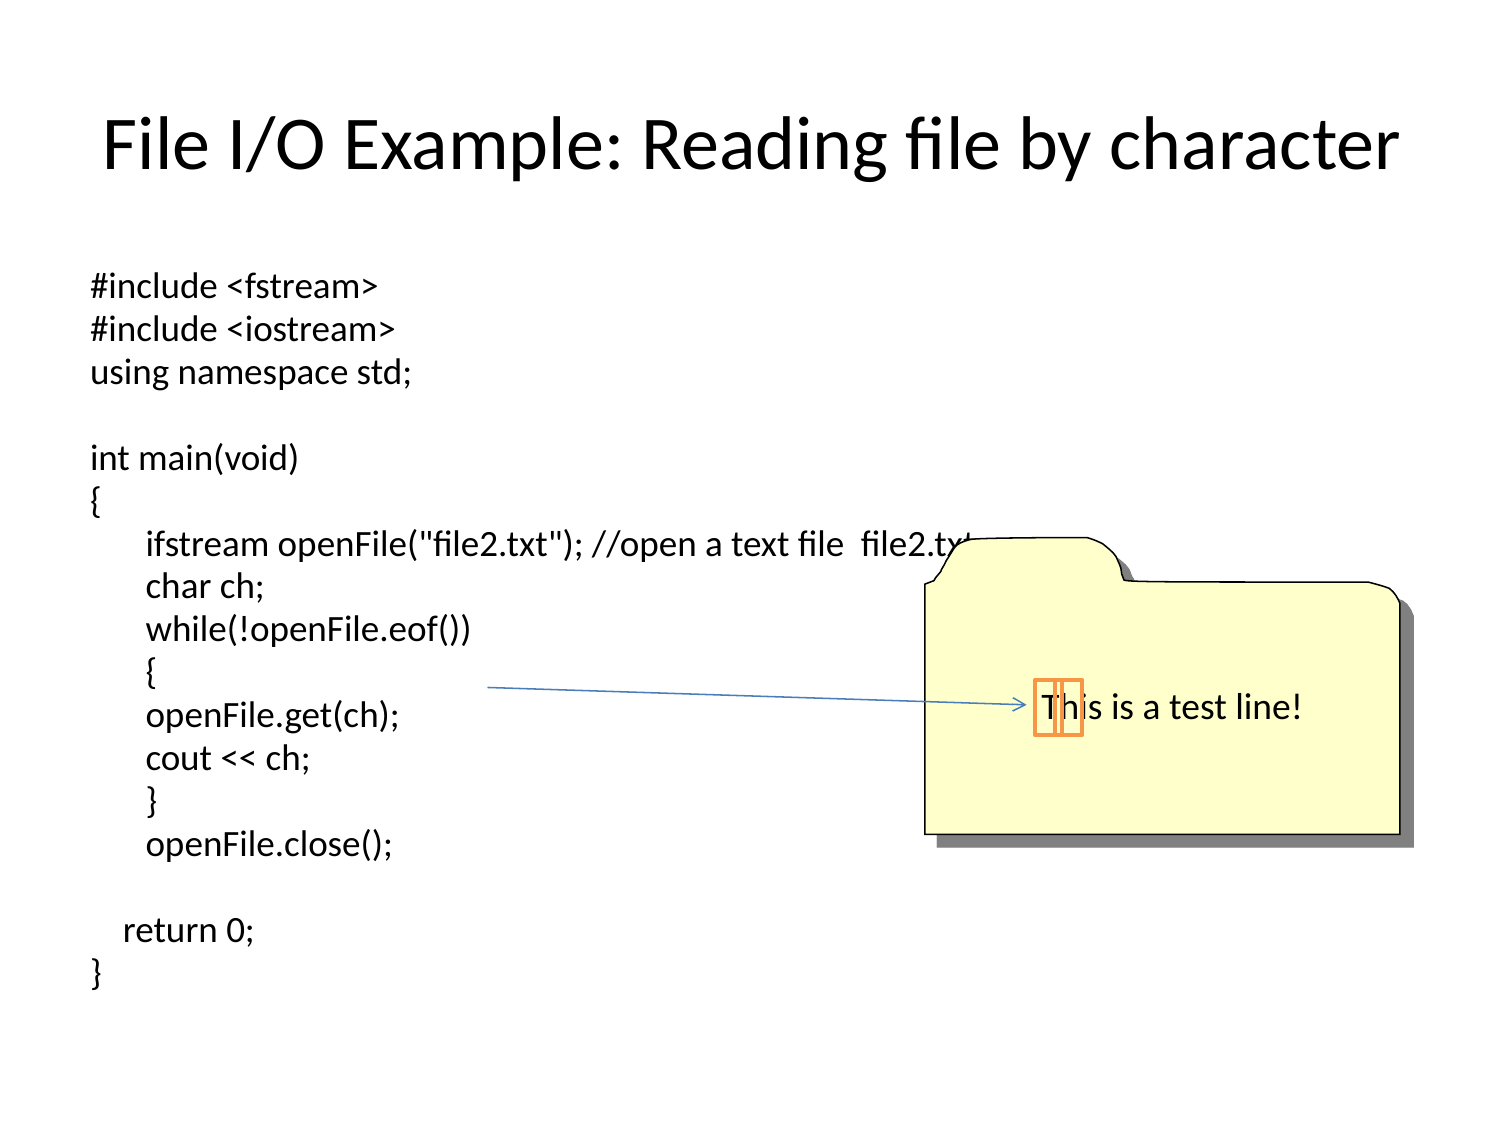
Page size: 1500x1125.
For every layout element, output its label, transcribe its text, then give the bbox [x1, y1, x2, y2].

text_box [924, 537, 1400, 835]
text_box This is a test line! [1026, 674, 1319, 735]
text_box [487, 687, 1026, 706]
title File I/O Example: Reading file by character [77, 45, 1428, 233]
text_box [1053, 678, 1084, 737]
list #include <fstream> #include <iostream> using namespace std; int main(void) { ifstream openFile("file2.txt"); //open a text file file2.txt char ch; while(!openFile.eof()) { openFile.get(ch); cout << ch; } openFile.close(); return 0; } [75, 262, 1425, 1005]
text_box [1033, 678, 1053, 737]
